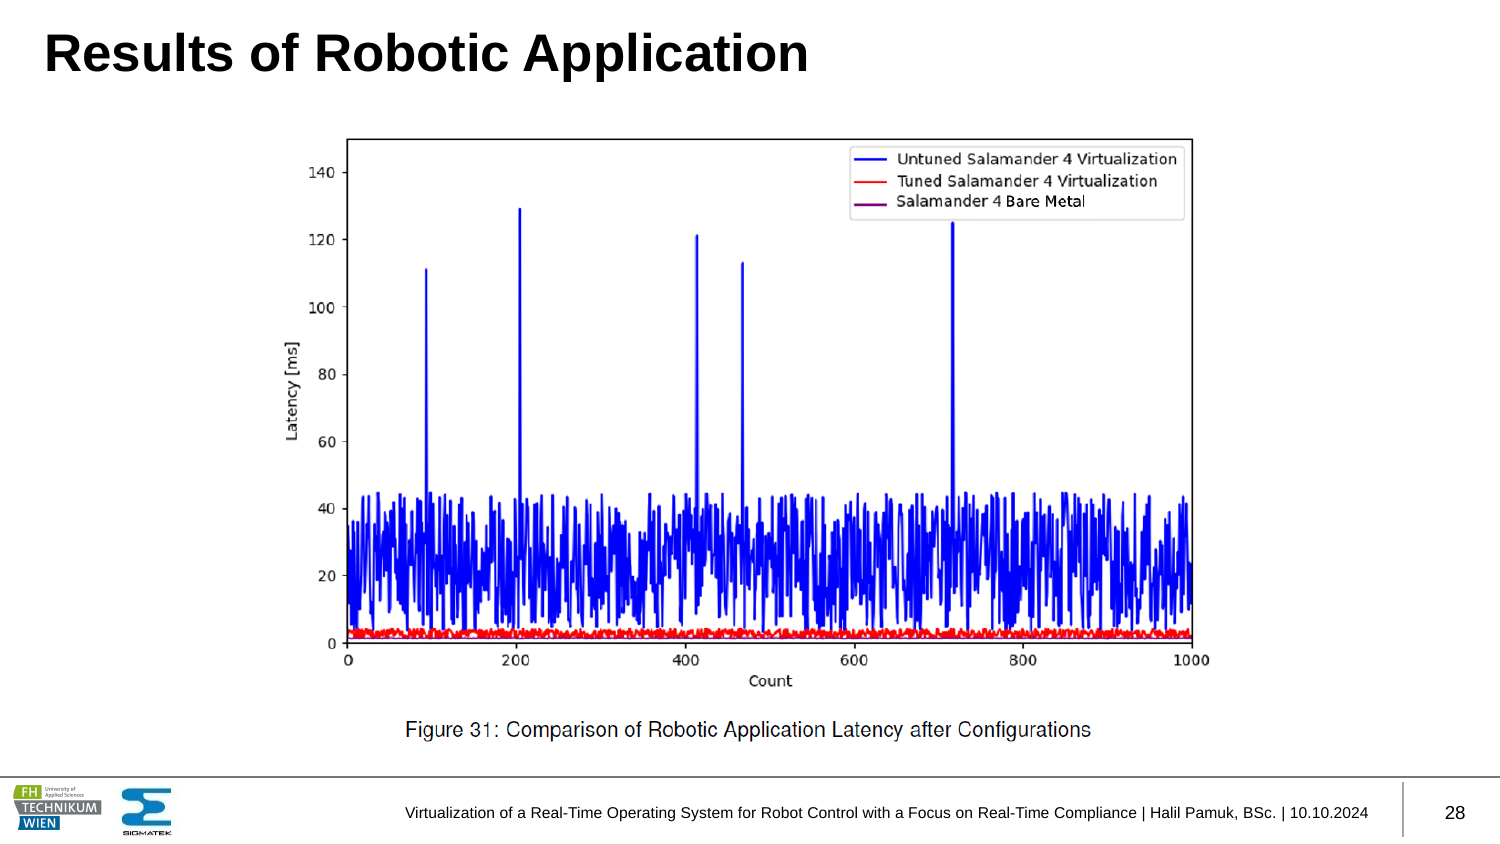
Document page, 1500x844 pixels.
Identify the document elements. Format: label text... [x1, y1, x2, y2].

picture [0, 771, 179, 844]
slide_number 28 [1401, 789, 1481, 835]
picture [272, 120, 1226, 752]
title Results of Robotic Application [29, 18, 1469, 91]
footer Virtualization of a Real-Time Operating System for Robot Control with a Focus on Real-Time Compliance | Halil Pamuk, BSc. | 10.10.2024 [390, 789, 1384, 835]
